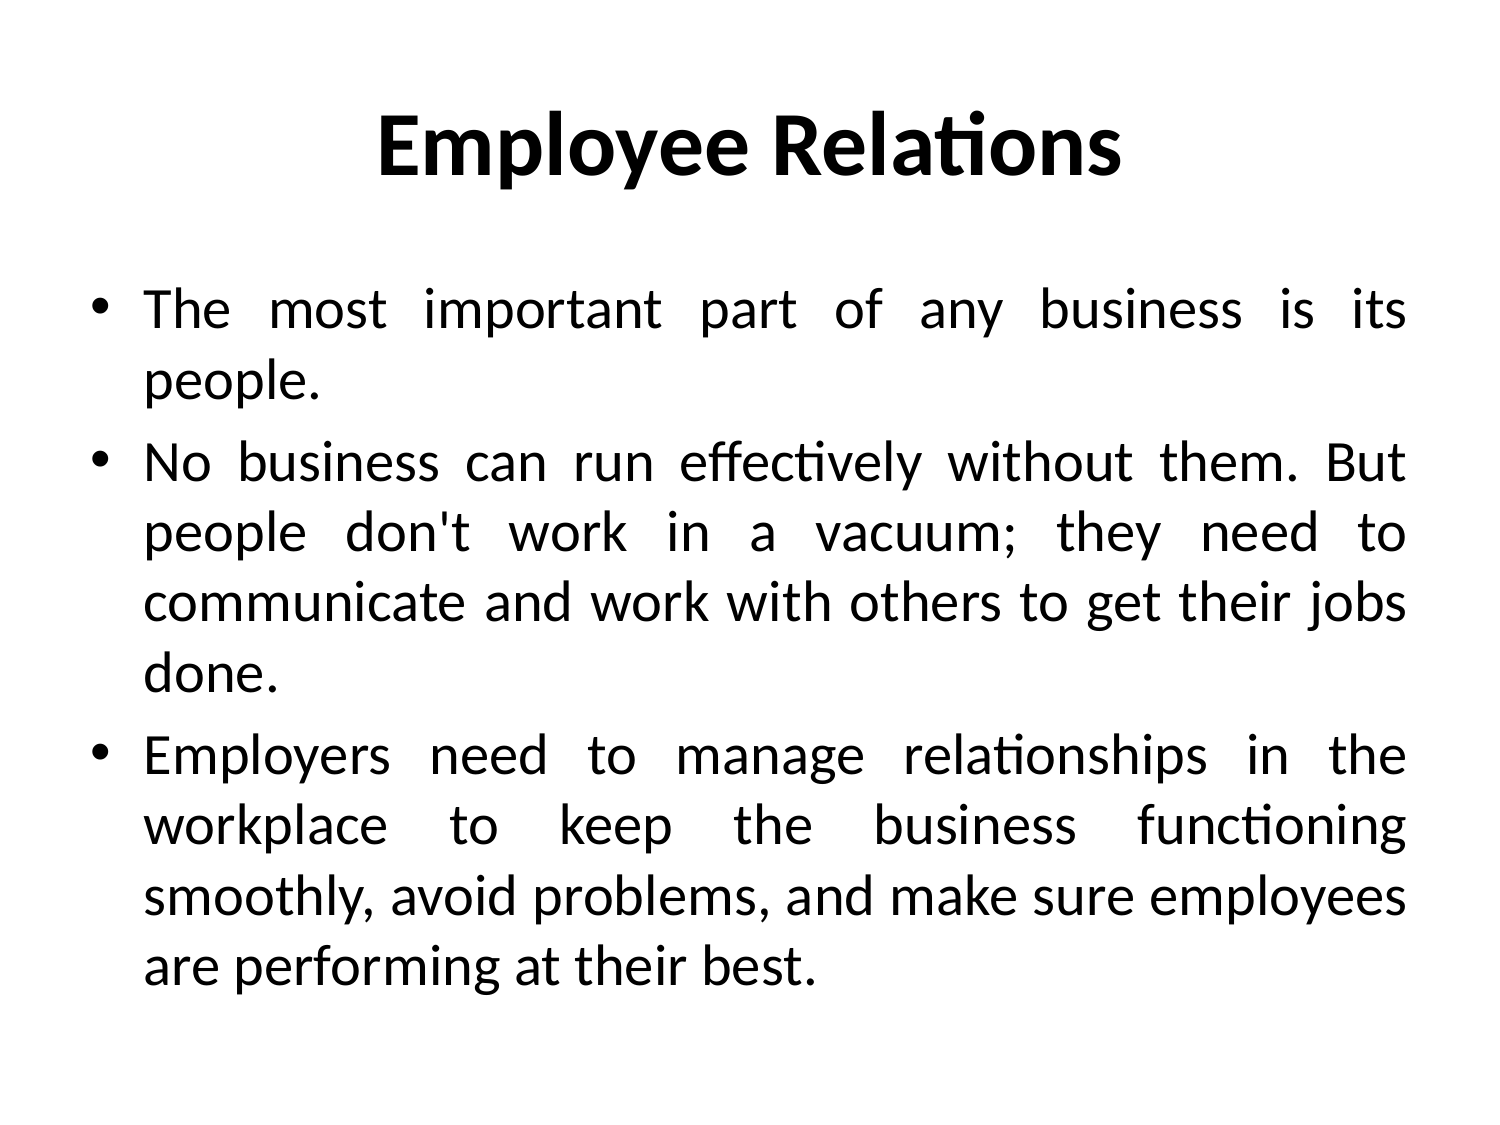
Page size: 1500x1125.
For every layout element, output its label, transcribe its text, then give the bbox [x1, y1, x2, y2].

list The most important part of any business is its people. No business can run effectively without them. But people don't work in a vacuum; they need to communicate and work with others to get their jobs done. Employers need to manage relationships in the workplace to keep the business functioning smoothly, avoid problems, and make sure employees are performing at their best. [75, 262, 1425, 1005]
title Employee Relations [75, 45, 1425, 233]
